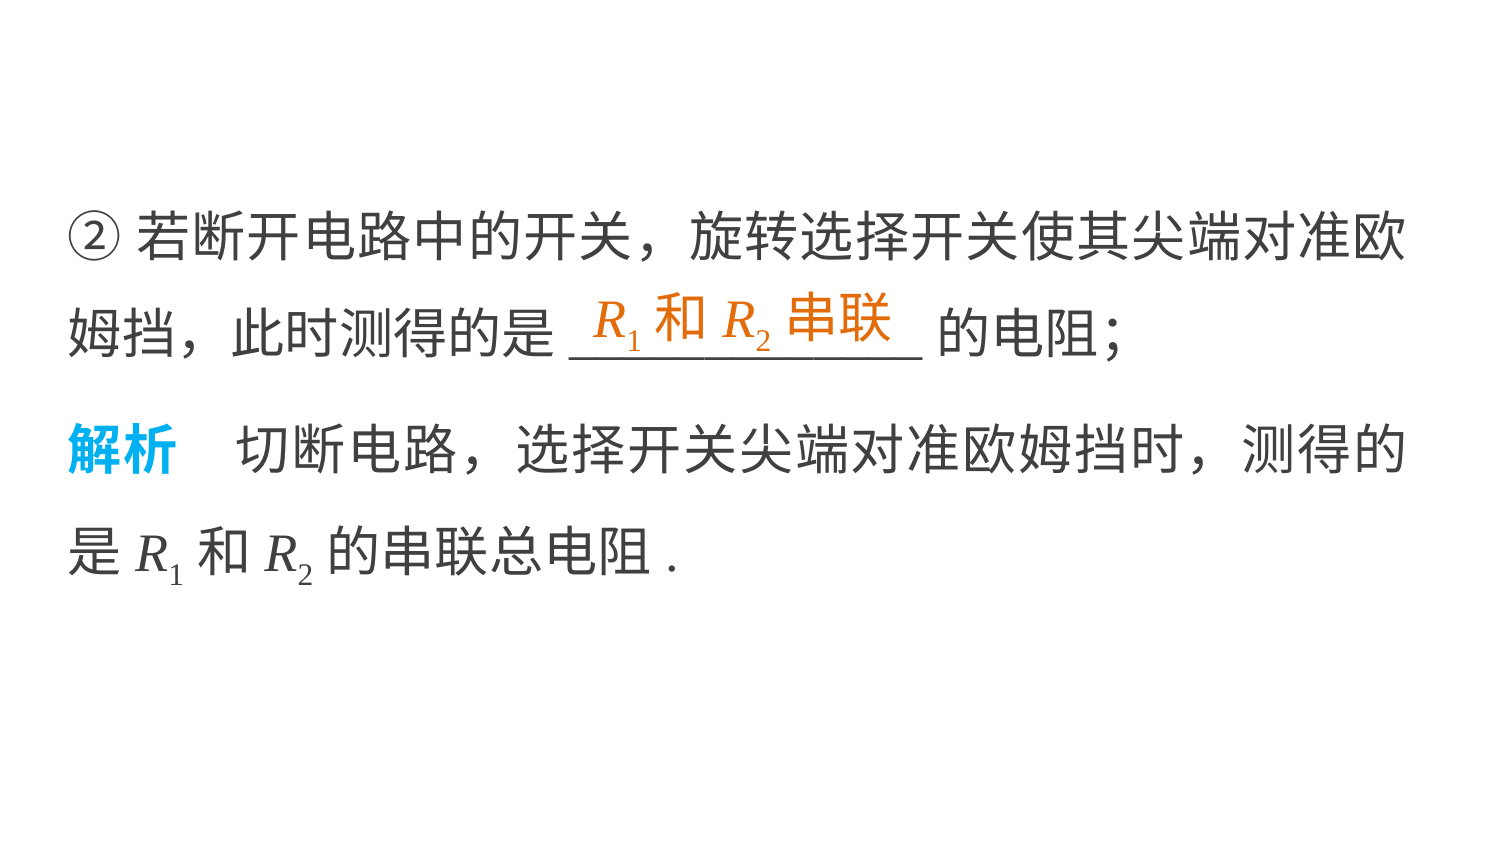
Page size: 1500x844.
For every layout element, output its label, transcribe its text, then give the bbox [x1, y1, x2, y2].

text_box ②若断开电路中的开关，旋转选择开关使其尖端对准欧姆挡，此时测得的是_____________的电阻； [53, 161, 1424, 372]
text_box 解析 切断电路，选择开关尖端对准欧姆挡时，测得的是R1和R2的串联总电阻. [53, 375, 1424, 599]
text_box R1和R2串联 [578, 276, 908, 365]
